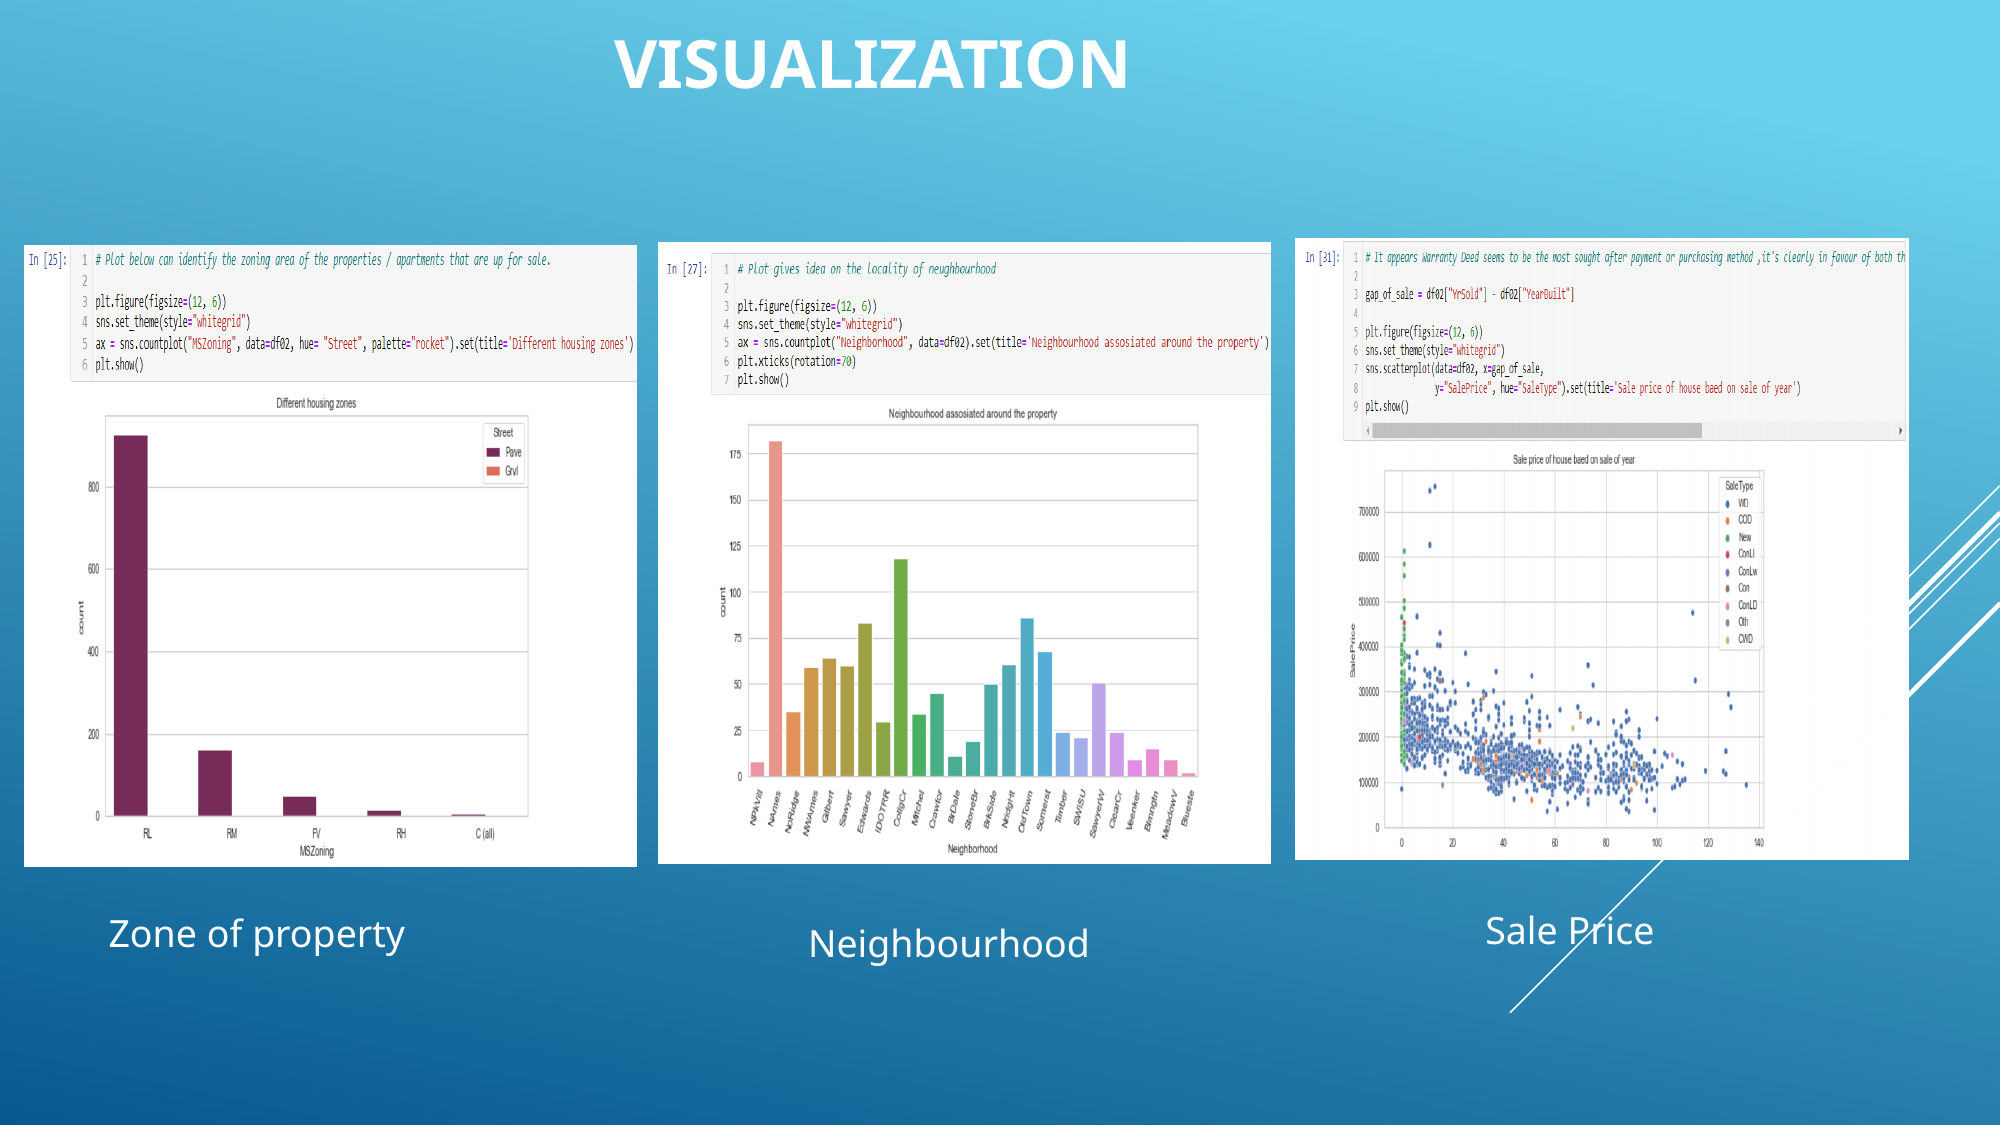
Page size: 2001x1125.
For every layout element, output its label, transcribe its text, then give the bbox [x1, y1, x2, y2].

text_box Sale Price [1421, 899, 1719, 960]
text_box Zone of property [93, 902, 552, 963]
text_box Neighbourhood [793, 912, 1163, 972]
picture [657, 242, 1271, 864]
text_box VISUALIZATION [150, 14, 1597, 110]
picture [24, 244, 638, 867]
picture [1295, 238, 1909, 860]
